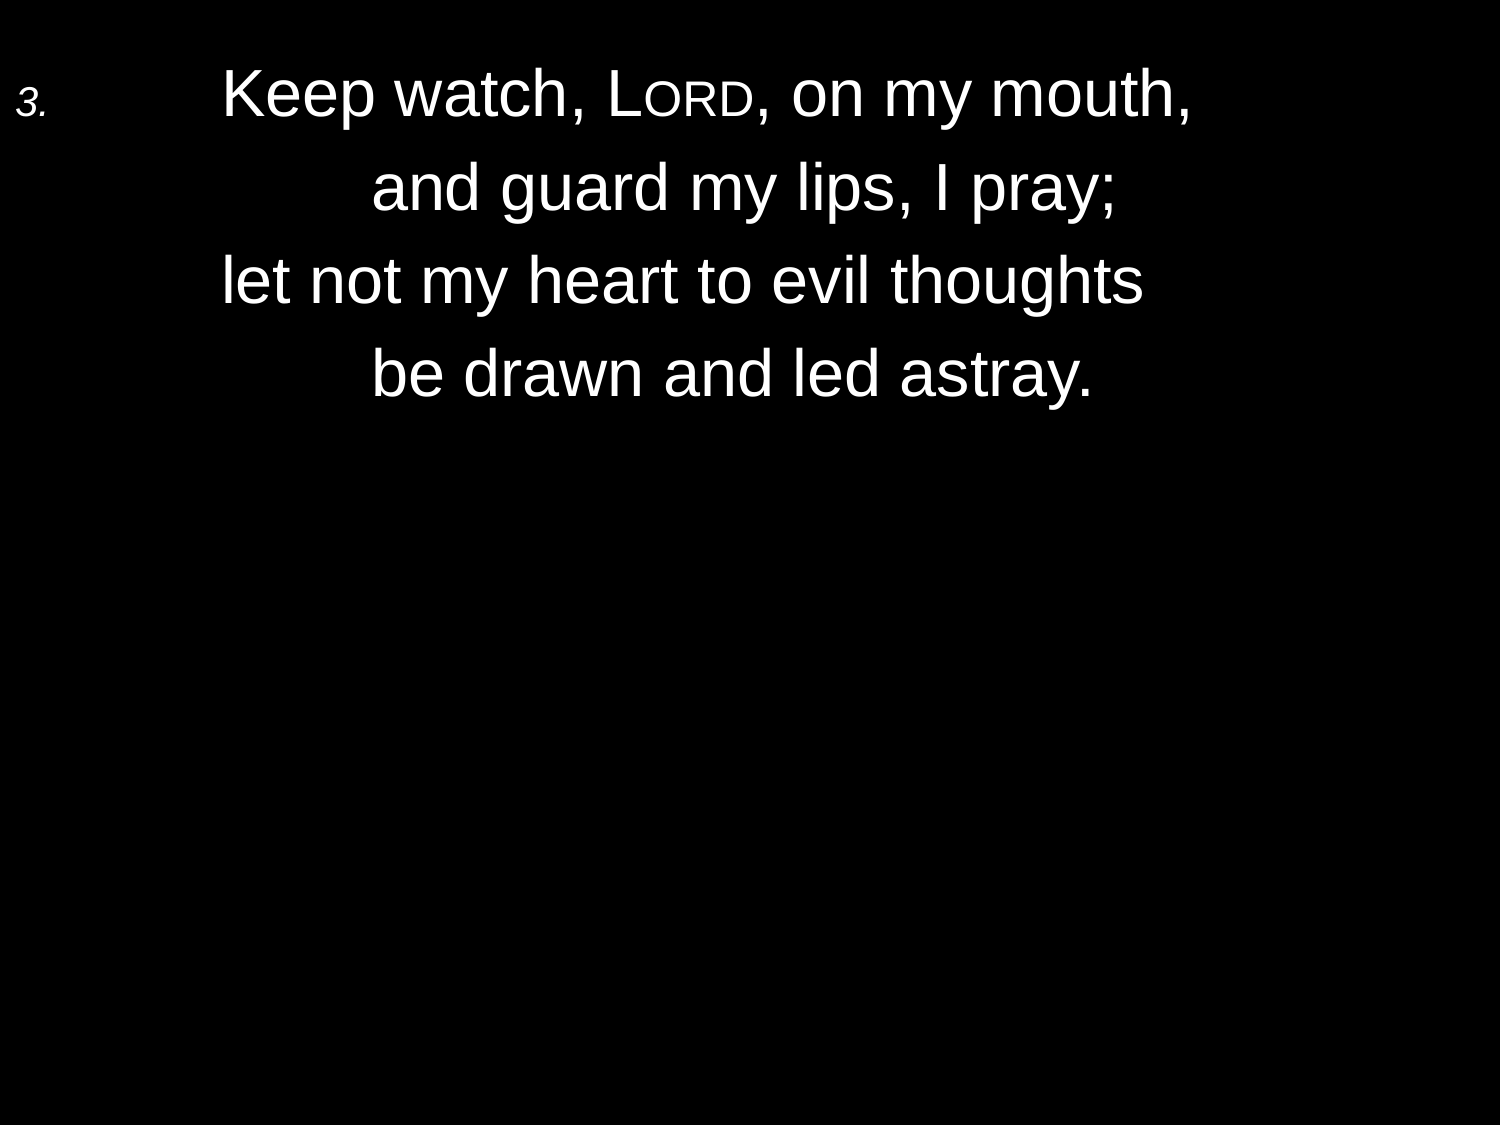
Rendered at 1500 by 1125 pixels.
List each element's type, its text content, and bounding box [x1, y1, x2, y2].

list 3. Keep watch, Lord, on my mouth, and guard my lips, I pray; let not my heart to evil thoughts be drawn and led astray. [0, 42, 1500, 1047]
